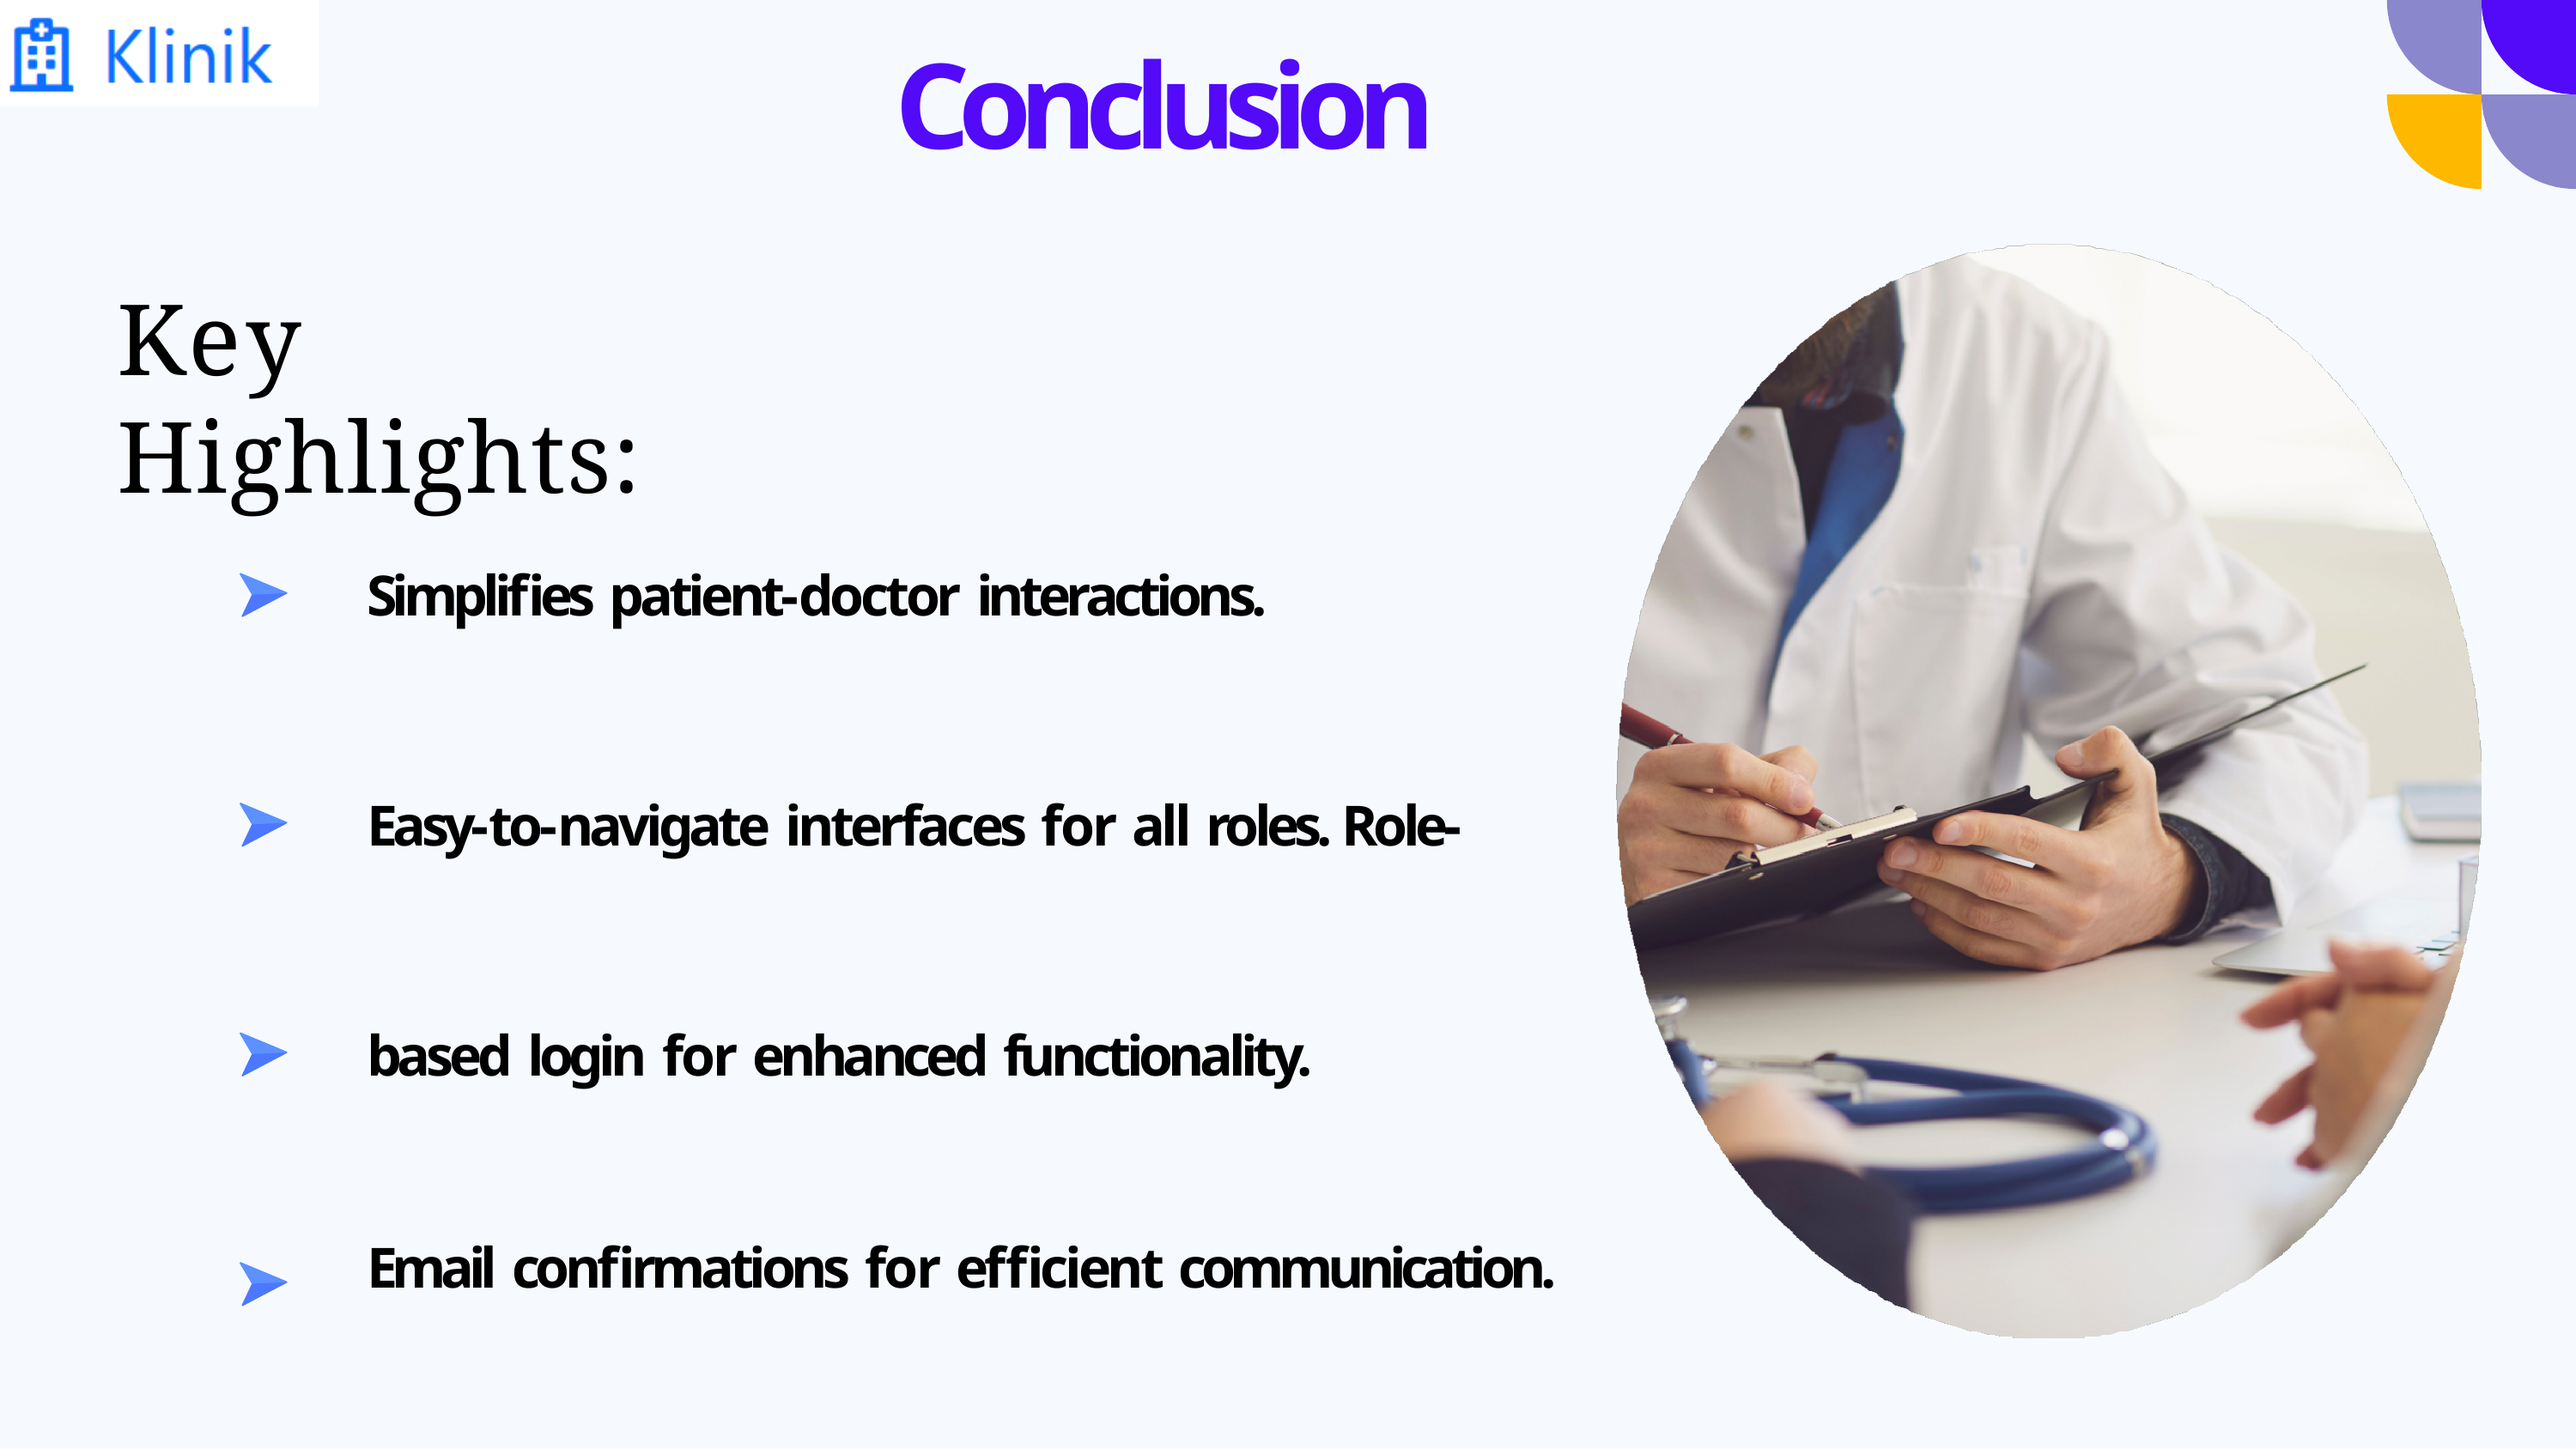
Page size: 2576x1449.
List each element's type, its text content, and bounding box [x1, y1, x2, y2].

text_box Simplifies patient-doctor interactions. Easy-to-navigate interfaces for all roles. Role-based login for enhanced functionality. Email confirmations for efficient communication. [365, 558, 1611, 1300]
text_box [239, 1262, 288, 1307]
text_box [239, 802, 288, 847]
title Conclusion [598, 29, 1978, 274]
text_box Key Highlights: [114, 275, 834, 513]
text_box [2386, 0, 2576, 190]
picture [1615, 243, 2482, 1338]
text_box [239, 573, 288, 618]
picture [0, 0, 319, 106]
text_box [239, 1032, 288, 1077]
